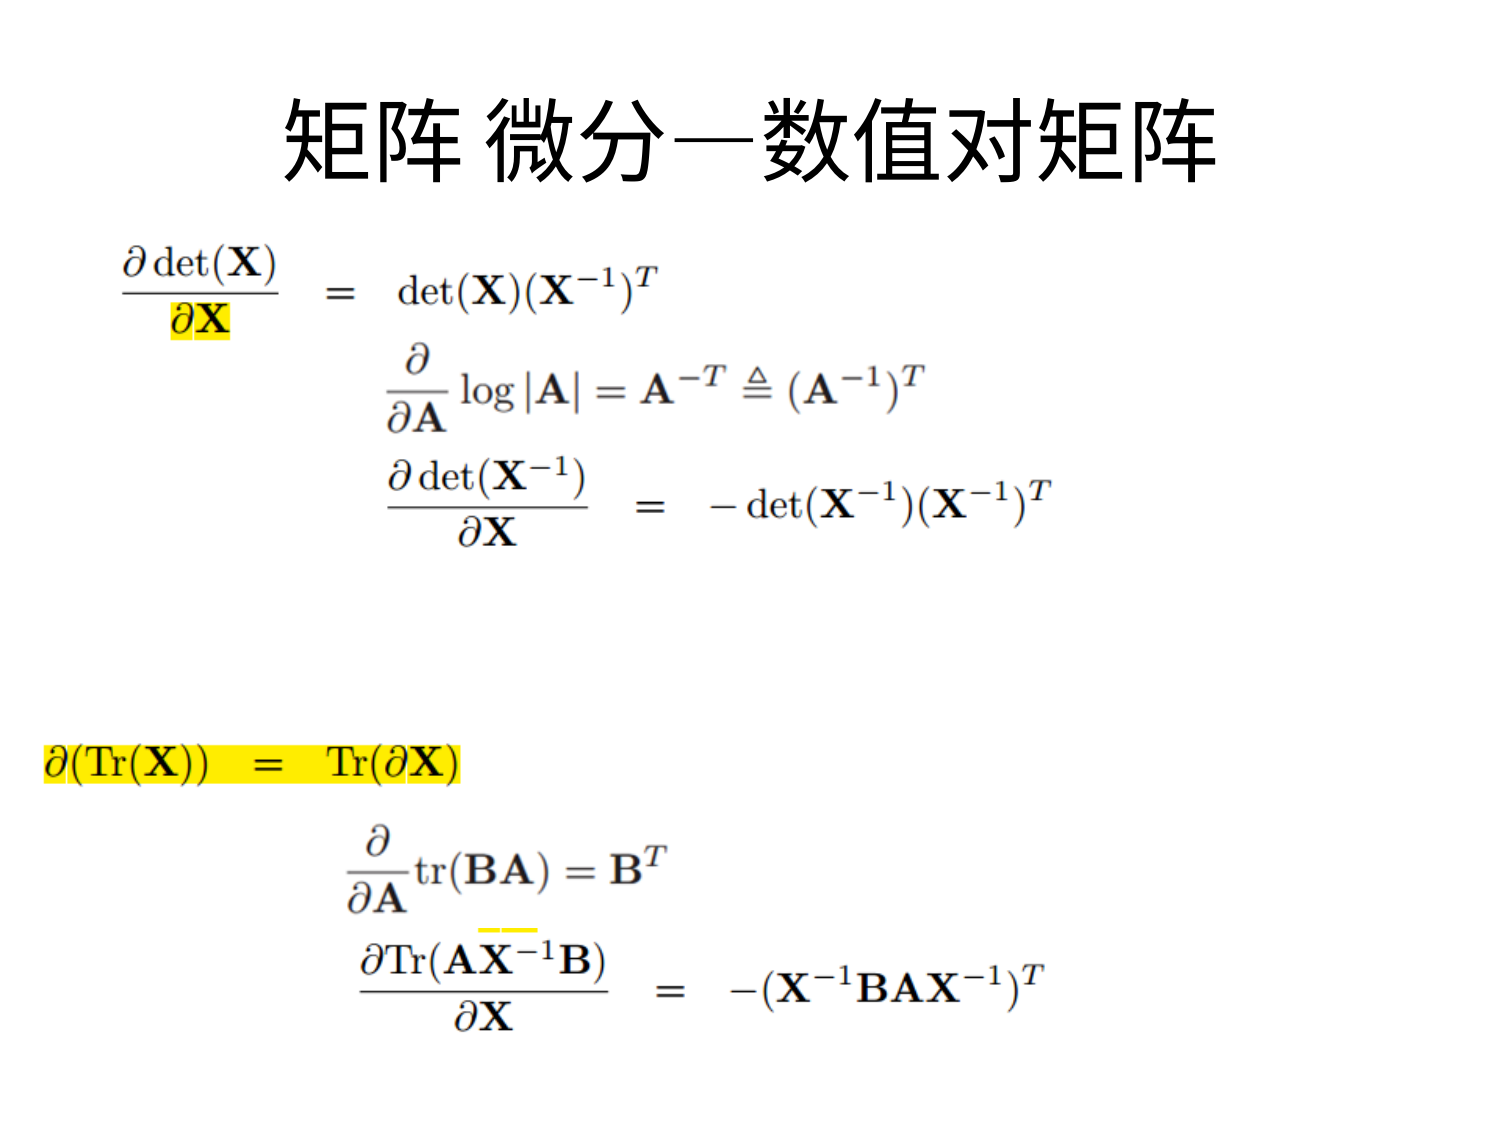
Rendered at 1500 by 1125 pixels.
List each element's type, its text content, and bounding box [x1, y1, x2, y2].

picture [40, 739, 478, 792]
picture [88, 219, 1053, 561]
picture [324, 810, 674, 921]
title 矩阵 微分—数值对矩阵 [75, 45, 1425, 233]
picture [336, 928, 1048, 1040]
